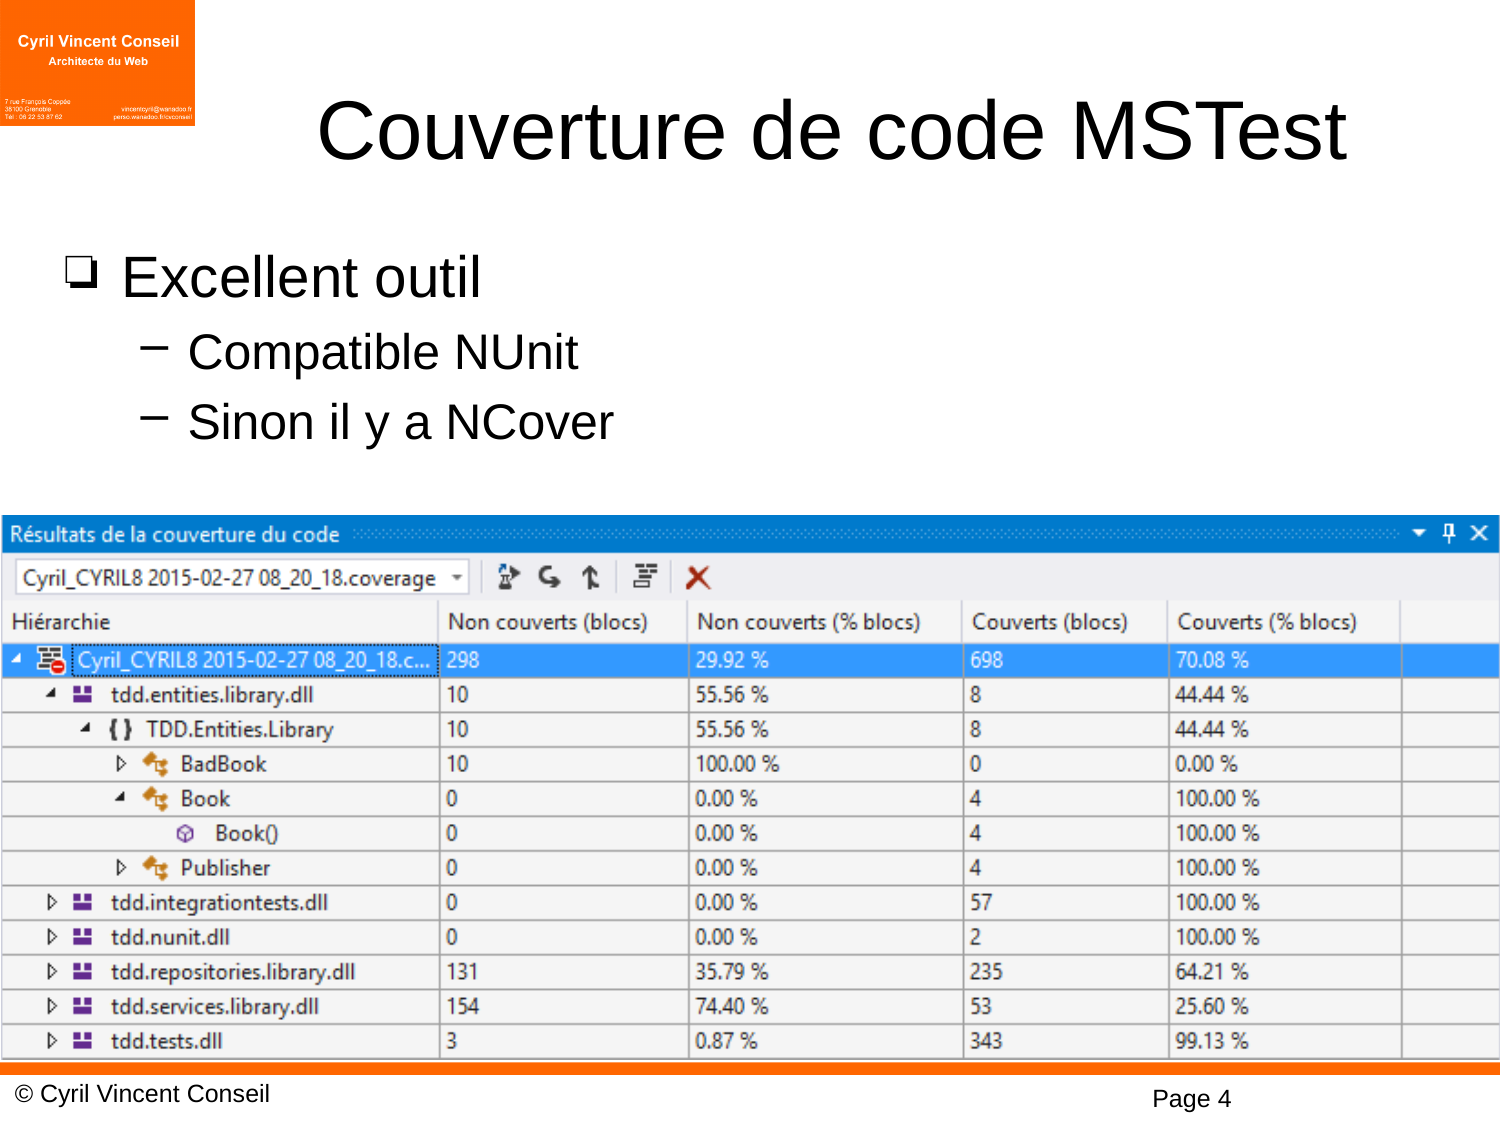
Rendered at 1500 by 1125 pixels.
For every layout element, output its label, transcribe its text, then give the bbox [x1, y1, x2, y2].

picture [0, 0, 195, 126]
title Couverture de code MSTest [194, 32, 1470, 220]
list Excellent outil Compatible NUnit Sinon il y a NCover [50, 231, 1456, 398]
picture [1, 515, 1500, 1060]
